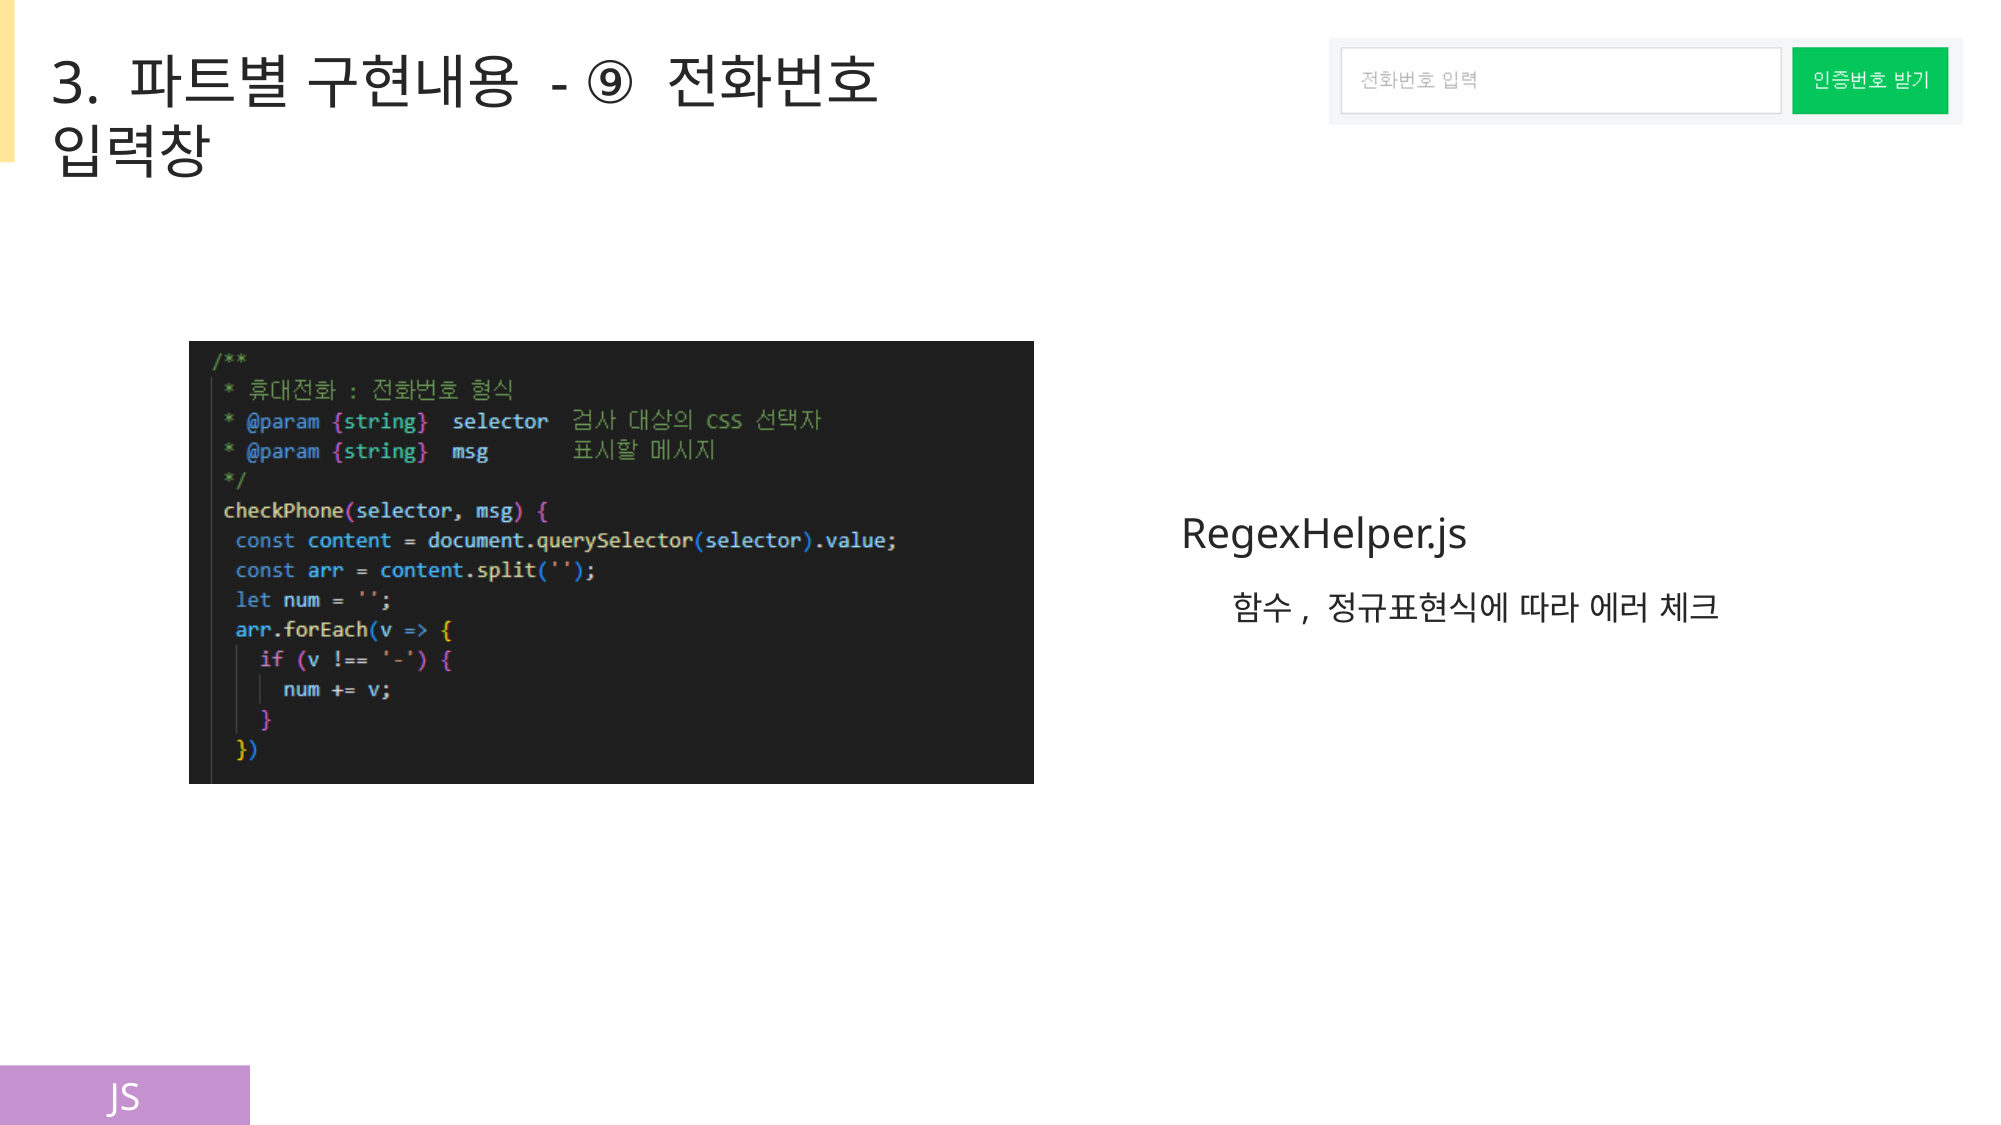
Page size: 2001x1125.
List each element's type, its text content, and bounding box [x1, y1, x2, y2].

text_box RegexHelper.js [1166, 499, 1925, 564]
text_box JS [0, 1064, 251, 1125]
text_box [0, 0, 16, 163]
picture [1329, 38, 1963, 125]
text_box 함수, 정규표현식에 따라 에러 체크 [1217, 579, 1977, 635]
text_box 3. 파트별 구현내용 - ⑨ 전화번호 입력창 [37, 38, 1034, 193]
picture [189, 341, 1034, 784]
